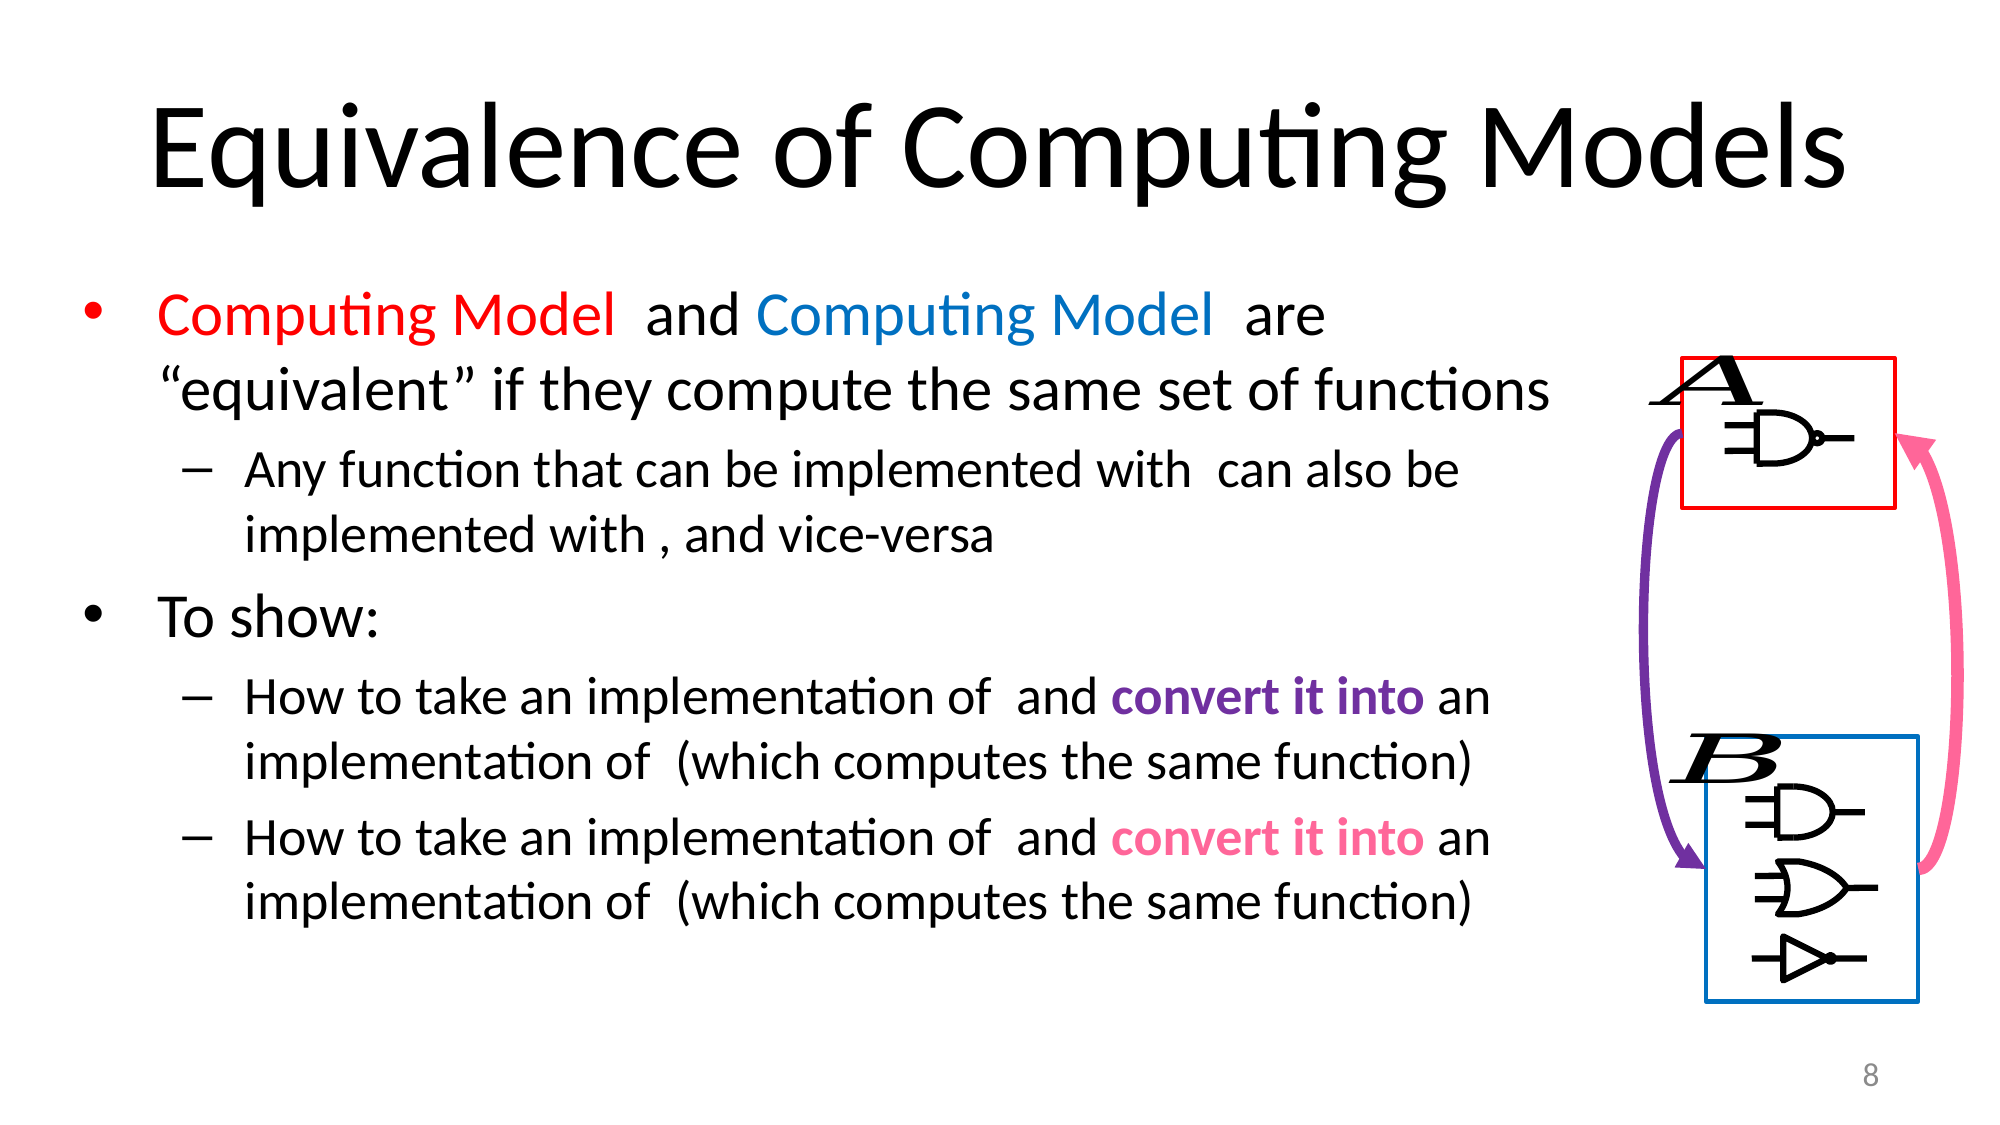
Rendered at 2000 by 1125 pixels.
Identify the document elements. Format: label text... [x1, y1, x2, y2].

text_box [1724, 412, 1855, 464]
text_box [1682, 432, 1707, 870]
slide_number 8 [1432, 1042, 1900, 1103]
text_box [1704, 734, 1920, 1004]
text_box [1754, 861, 1879, 915]
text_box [1745, 786, 1865, 838]
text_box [1894, 432, 1919, 870]
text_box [1751, 936, 1868, 981]
title Equivalence of Computing Models [99, 45, 1900, 233]
text_box [1680, 356, 1897, 510]
